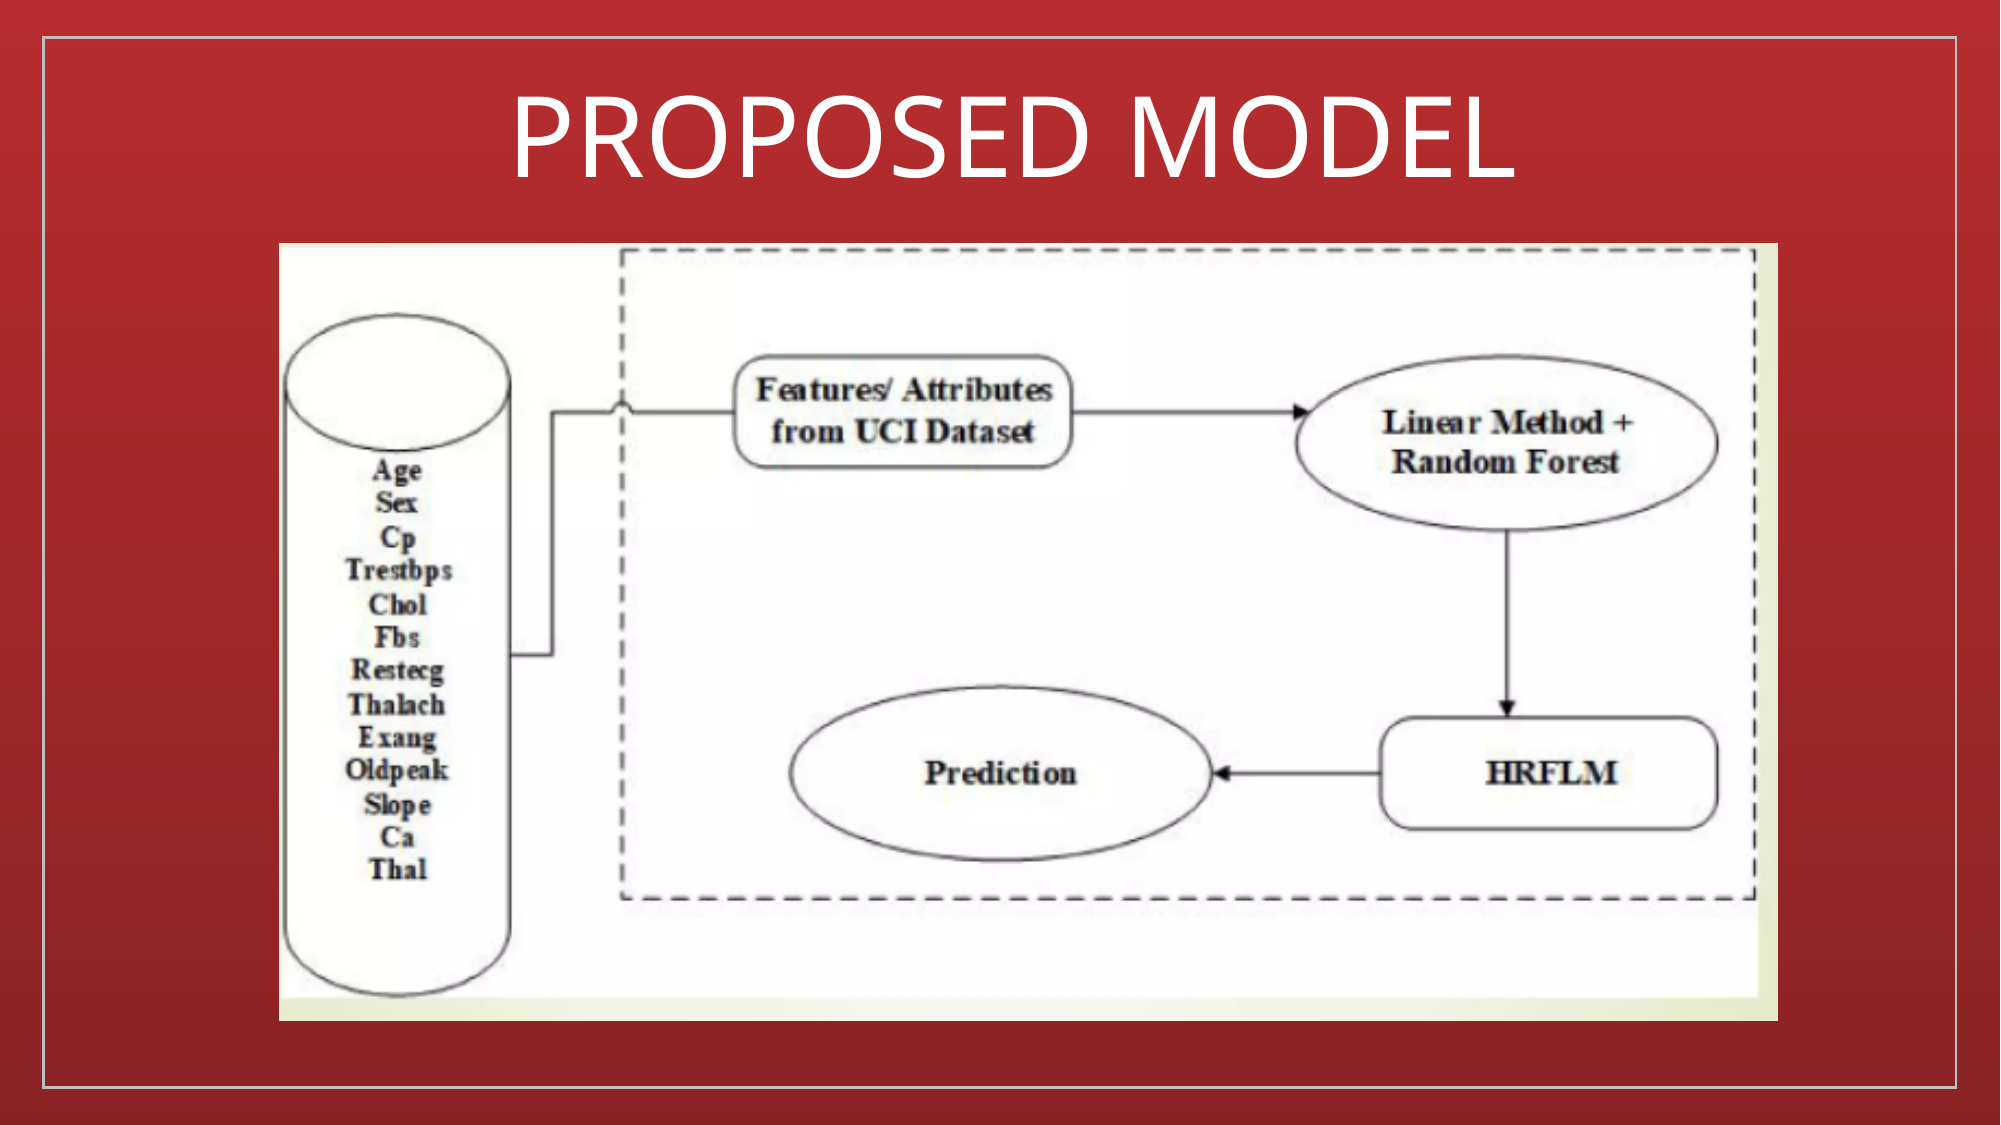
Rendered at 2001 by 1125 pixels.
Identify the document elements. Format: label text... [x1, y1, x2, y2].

title PROPOSED MODEL [492, 54, 1767, 207]
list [279, 243, 1778, 1021]
